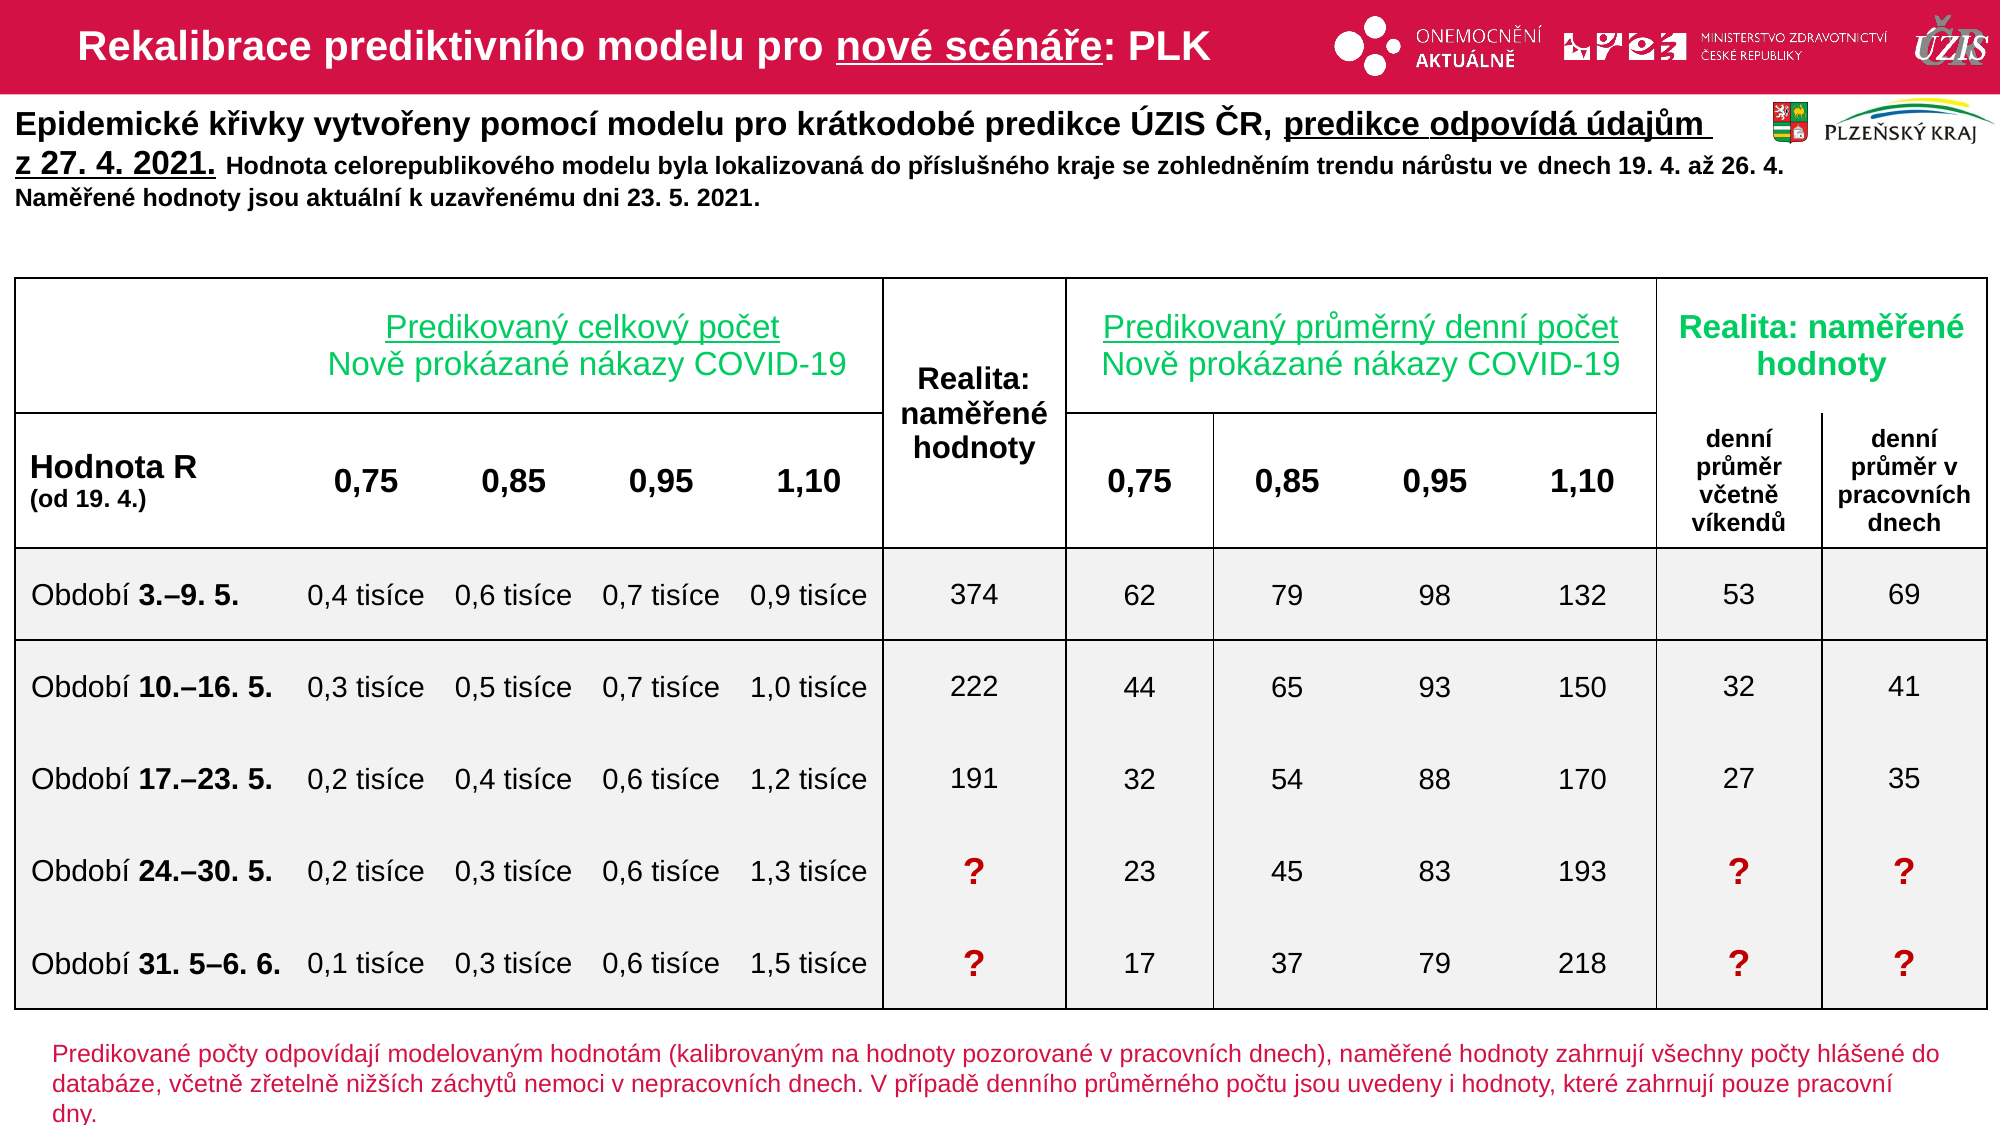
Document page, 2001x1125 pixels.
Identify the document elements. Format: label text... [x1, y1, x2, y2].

table_cell 0,75 [292, 414, 440, 547]
table_cell 44 [1067, 641, 1213, 733]
table_cell 374 [884, 549, 1065, 639]
table_cell 0,75 [1067, 414, 1213, 547]
table_cell 1,10 [735, 414, 882, 547]
table_cell 1,0 tisíce [735, 641, 882, 733]
table_cell 0,6 tisíce [588, 825, 735, 917]
table_cell 0,9 tisíce [735, 549, 882, 639]
picture [1563, 31, 1888, 60]
table_cell 69 [1823, 549, 1986, 639]
table_header [16, 279, 292, 412]
table_cell 0,3 tisíce [440, 825, 588, 917]
table_cell 193 [1509, 825, 1656, 917]
table_cell 27 [1657, 733, 1821, 825]
table_cell 32 [1067, 733, 1213, 825]
table_cell 54 [1214, 733, 1361, 825]
table_cell 65 [1214, 641, 1361, 733]
table_cell 37 [1214, 917, 1361, 1008]
text_box Epidemické křivky vytvořeny pomocí modelu pro krátkodobé predikce ÚZIS ČR, predikce odpovídá údajům z 27. 4. 2021. Hodnota celorepublikového modelu byla lokalizovaná do příslušného kraje se zohledněním trendu nárůstu ve dnech 19. 4. až 26. 4. Naměřené hodnoty jsou aktuální k uzavřenému dni 23. 5. 2021. [0, 94, 2000, 219]
table_cell 0,7 tisíce [588, 549, 735, 639]
table_cell 62 [1067, 549, 1213, 639]
table_cell 1,3 tisíce [735, 825, 882, 917]
picture [1334, 16, 1542, 76]
table_header Predikovaný průměrný denní počet Nově prokázané nákazy COVID-19 [1067, 279, 1656, 412]
table_cell 83 [1361, 825, 1509, 917]
table_cell ? [1657, 917, 1821, 1008]
table_cell 79 [1361, 917, 1509, 1008]
table_cell 0,2 tisíce [292, 825, 440, 917]
table_header Predikovaný celkový počet Nově prokázané nákazy COVID-19 [292, 279, 882, 412]
table_cell denní průměr včetně víkendů [1657, 413, 1821, 547]
table_cell 150 [1509, 641, 1656, 733]
text_box Predikované počty odpovídají modelovaným hodnotám (kalibrovaným na hodnoty pozorované v pracovních dnech), naměřené hodnoty zahrnují všechny počty hlášené do databáze, včetně zřetelně nižších záchytů nemoci v nepracovních dnech. V případě denního průměrného počtu jsou uvedeny i hodnoty, které zahrnují pouze pracovní dny. [37, 1030, 1963, 1125]
table_cell 35 [1823, 733, 1986, 825]
table_cell ? [884, 825, 1065, 917]
table_cell 0,6 tisíce [440, 549, 588, 639]
table_cell 23 [1067, 825, 1213, 917]
table_cell 32 [1657, 641, 1821, 733]
table_cell Období 3.–9. 5. [16, 549, 292, 639]
picture [1915, 15, 1989, 66]
table_cell Období 17.–23. 5. [16, 733, 292, 825]
table_cell 0,95 [1361, 414, 1509, 547]
table_cell 0,7 tisíce [588, 641, 735, 733]
table_cell 79 [1214, 549, 1361, 639]
table_header Realita: naměřené hodnoty [1657, 279, 1986, 413]
table_cell 0,4 tisíce [440, 733, 588, 825]
table_cell 0,95 [588, 414, 735, 547]
table_cell 0,85 [1214, 414, 1361, 547]
table_cell 170 [1509, 733, 1656, 825]
table_cell 0,1 tisíce [292, 917, 440, 1008]
table_cell 93 [1361, 641, 1509, 733]
table_cell ? [884, 917, 1065, 1008]
table_cell Období 10.–16. 5. [16, 641, 292, 733]
table_cell 0,6 tisíce [588, 917, 735, 1008]
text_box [1772, 98, 1995, 144]
title Rekalibrace prediktivního modelu pro nové scénáře: PLK [62, 0, 1303, 94]
table_cell 218 [1509, 917, 1656, 1008]
table_cell 0,2 tisíce [292, 733, 440, 825]
table_cell 0,3 tisíce [292, 641, 440, 733]
table_cell 17 [1067, 917, 1213, 1008]
table_cell 0,6 tisíce [588, 733, 735, 825]
table_cell ? [1657, 825, 1821, 917]
table_cell 1,5 tisíce [735, 917, 882, 1008]
table_cell 41 [1823, 641, 1986, 733]
table_cell 0,5 tisíce [440, 641, 588, 733]
table_cell 98 [1361, 549, 1509, 639]
table_cell 0,4 tisíce [292, 549, 440, 639]
table_cell ? [1823, 825, 1986, 917]
table_cell 0,3 tisíce [440, 917, 588, 1008]
table_cell 0,85 [440, 414, 588, 547]
table_cell Období 31. 5–6. 6. [16, 917, 292, 1008]
table_cell denní průměr v pracovních dnech [1823, 413, 1986, 547]
table_cell ? [1823, 917, 1986, 1008]
table_cell 1,2 tisíce [735, 733, 882, 825]
table_cell Období 24.–30. 5. [16, 825, 292, 917]
table_cell 1,10 [1509, 414, 1656, 547]
table_cell 53 [1657, 549, 1821, 639]
table_cell Hodnota R (od 19. 4.) [16, 414, 292, 547]
table_cell 88 [1361, 733, 1509, 825]
table_cell 45 [1214, 825, 1361, 917]
table_header Realita: naměřené hodnoty [884, 279, 1065, 547]
table_cell 132 [1509, 549, 1656, 639]
table_cell 191 [884, 733, 1065, 825]
table_cell 222 [884, 641, 1065, 733]
